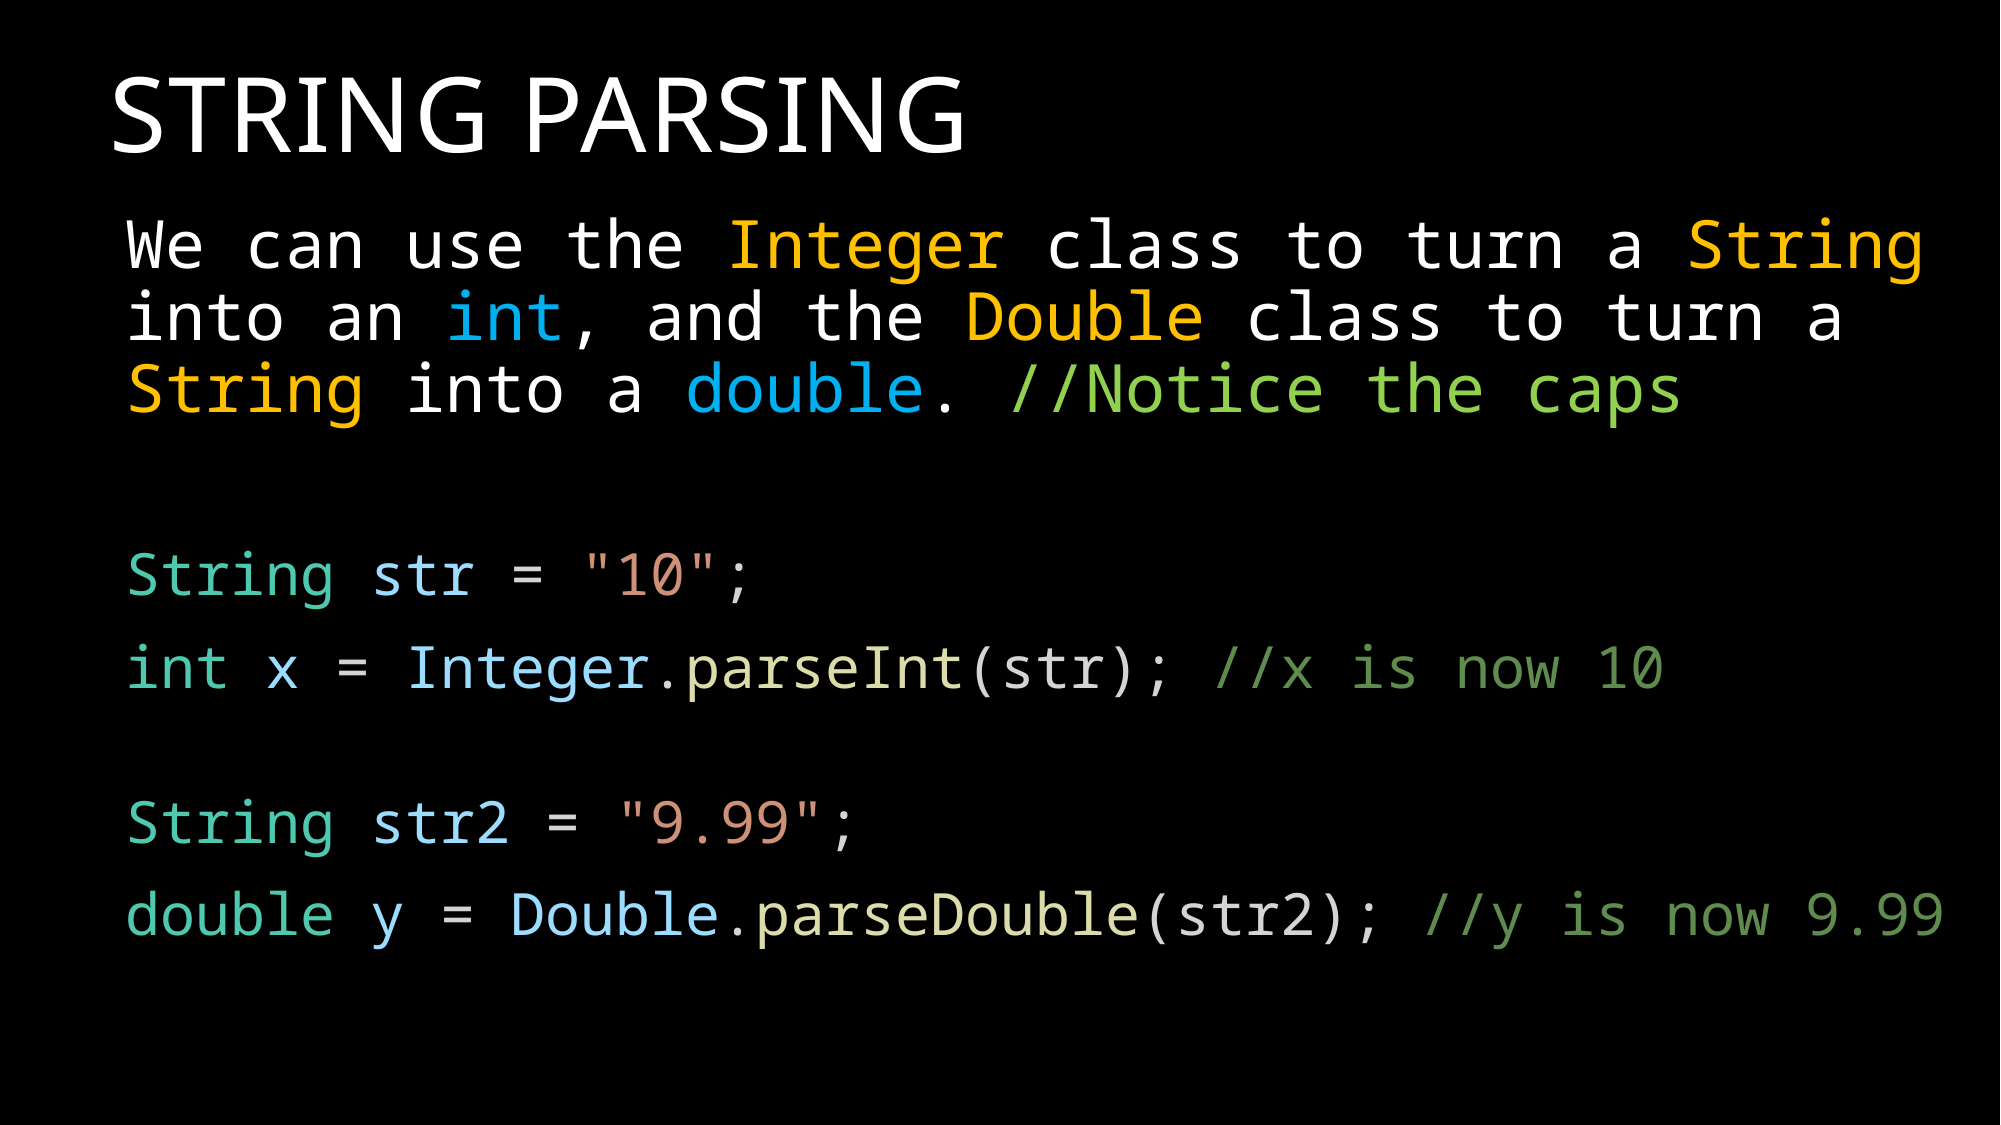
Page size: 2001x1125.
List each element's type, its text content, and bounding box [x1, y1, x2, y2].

list We can use the Integer class to turn a String into an int, and the Double class to turn a String into a double. //Notice the caps String str = "10"; int x = Integer.parseInt(str); //x is now 10 String str2 = "9.99"; double y = Double.parseDouble(str2); //y is now 9.99 [118, 203, 1963, 1035]
title String Parsing [94, 0, 1690, 246]
